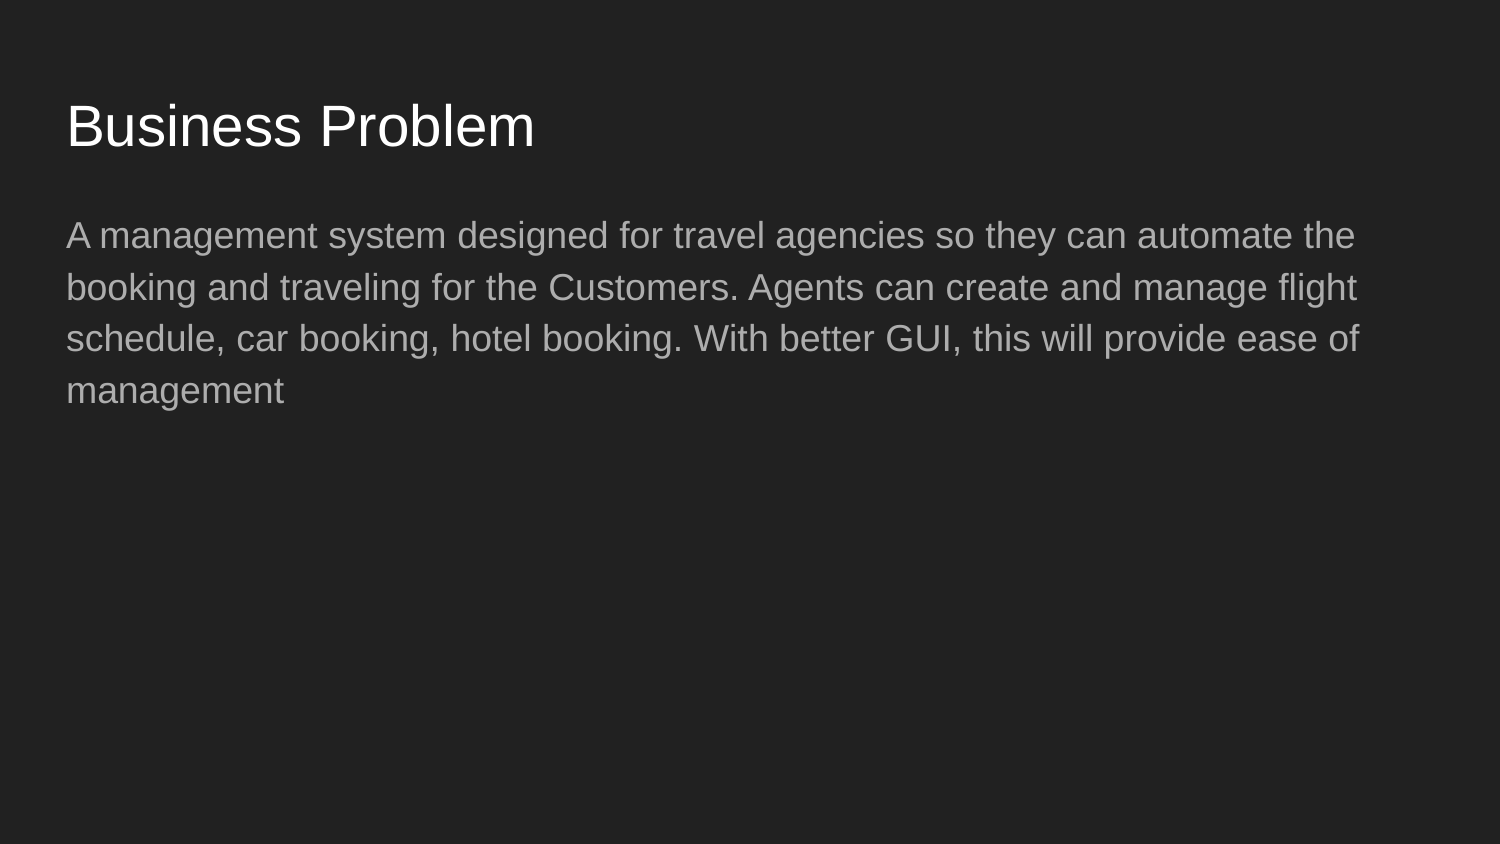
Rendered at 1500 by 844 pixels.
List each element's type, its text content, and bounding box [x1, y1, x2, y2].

title Business Problem [51, 72, 1449, 167]
list A management system designed for travel agencies so they can automate the booking and traveling for the Customers. Agents can create and manage flight schedule, car booking, hotel booking. With better GUI, this will provide ease of management [51, 189, 1449, 750]
